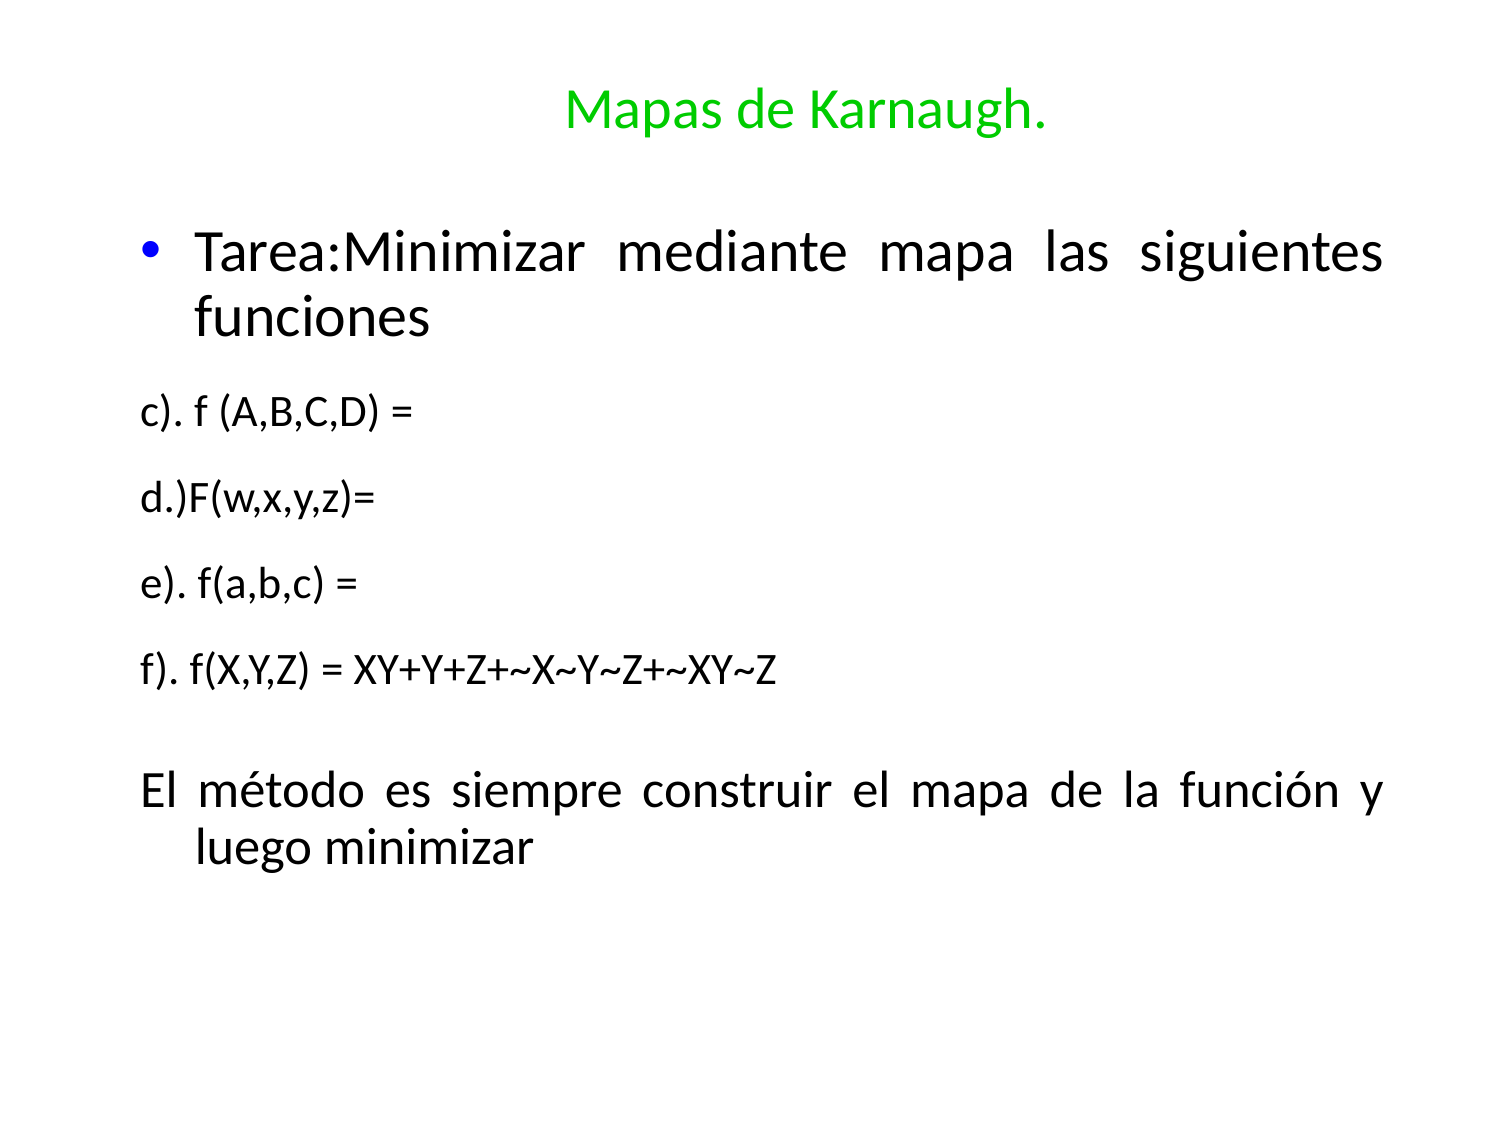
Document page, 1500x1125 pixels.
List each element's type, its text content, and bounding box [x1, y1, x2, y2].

title Mapas de Karnaugh. [225, 0, 1388, 210]
